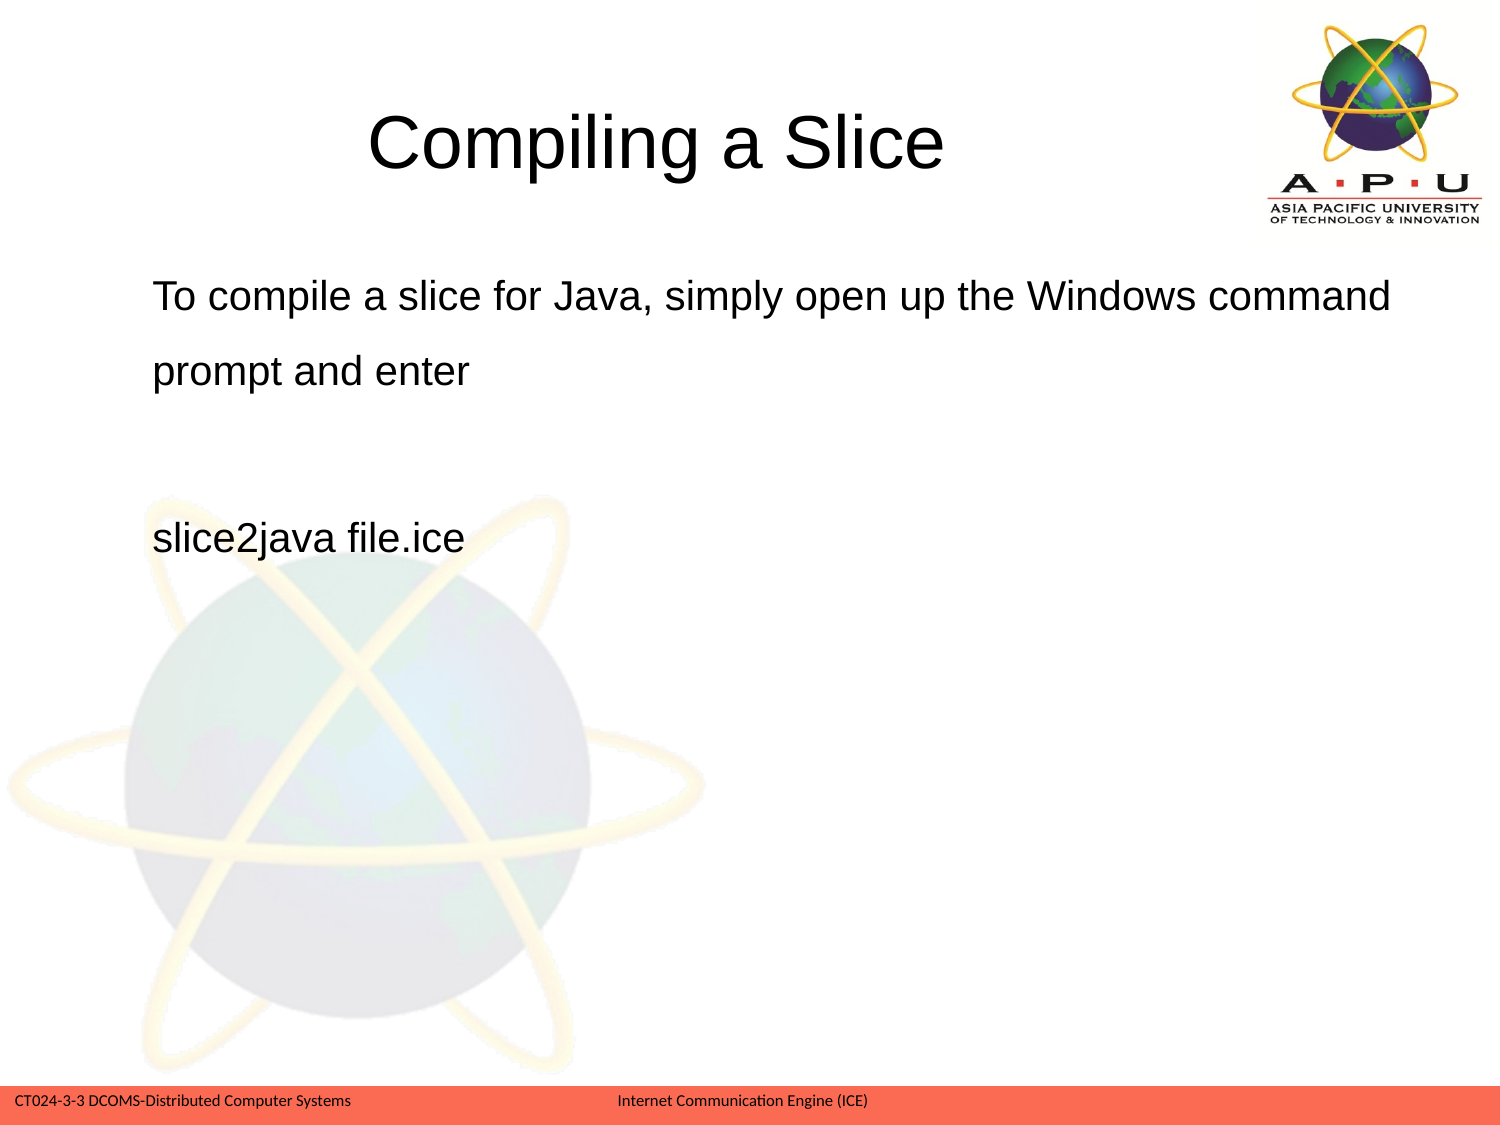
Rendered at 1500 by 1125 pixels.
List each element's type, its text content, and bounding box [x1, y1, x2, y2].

list To compile a slice for Java, simply open up the Windows command prompt and enter slice2java file.ice [137, 236, 1425, 995]
text_box [519, 1024, 981, 1100]
picture [1251, 0, 1500, 249]
text_box [115, 1024, 427, 1100]
title Compiling a Slice [79, 45, 1235, 233]
